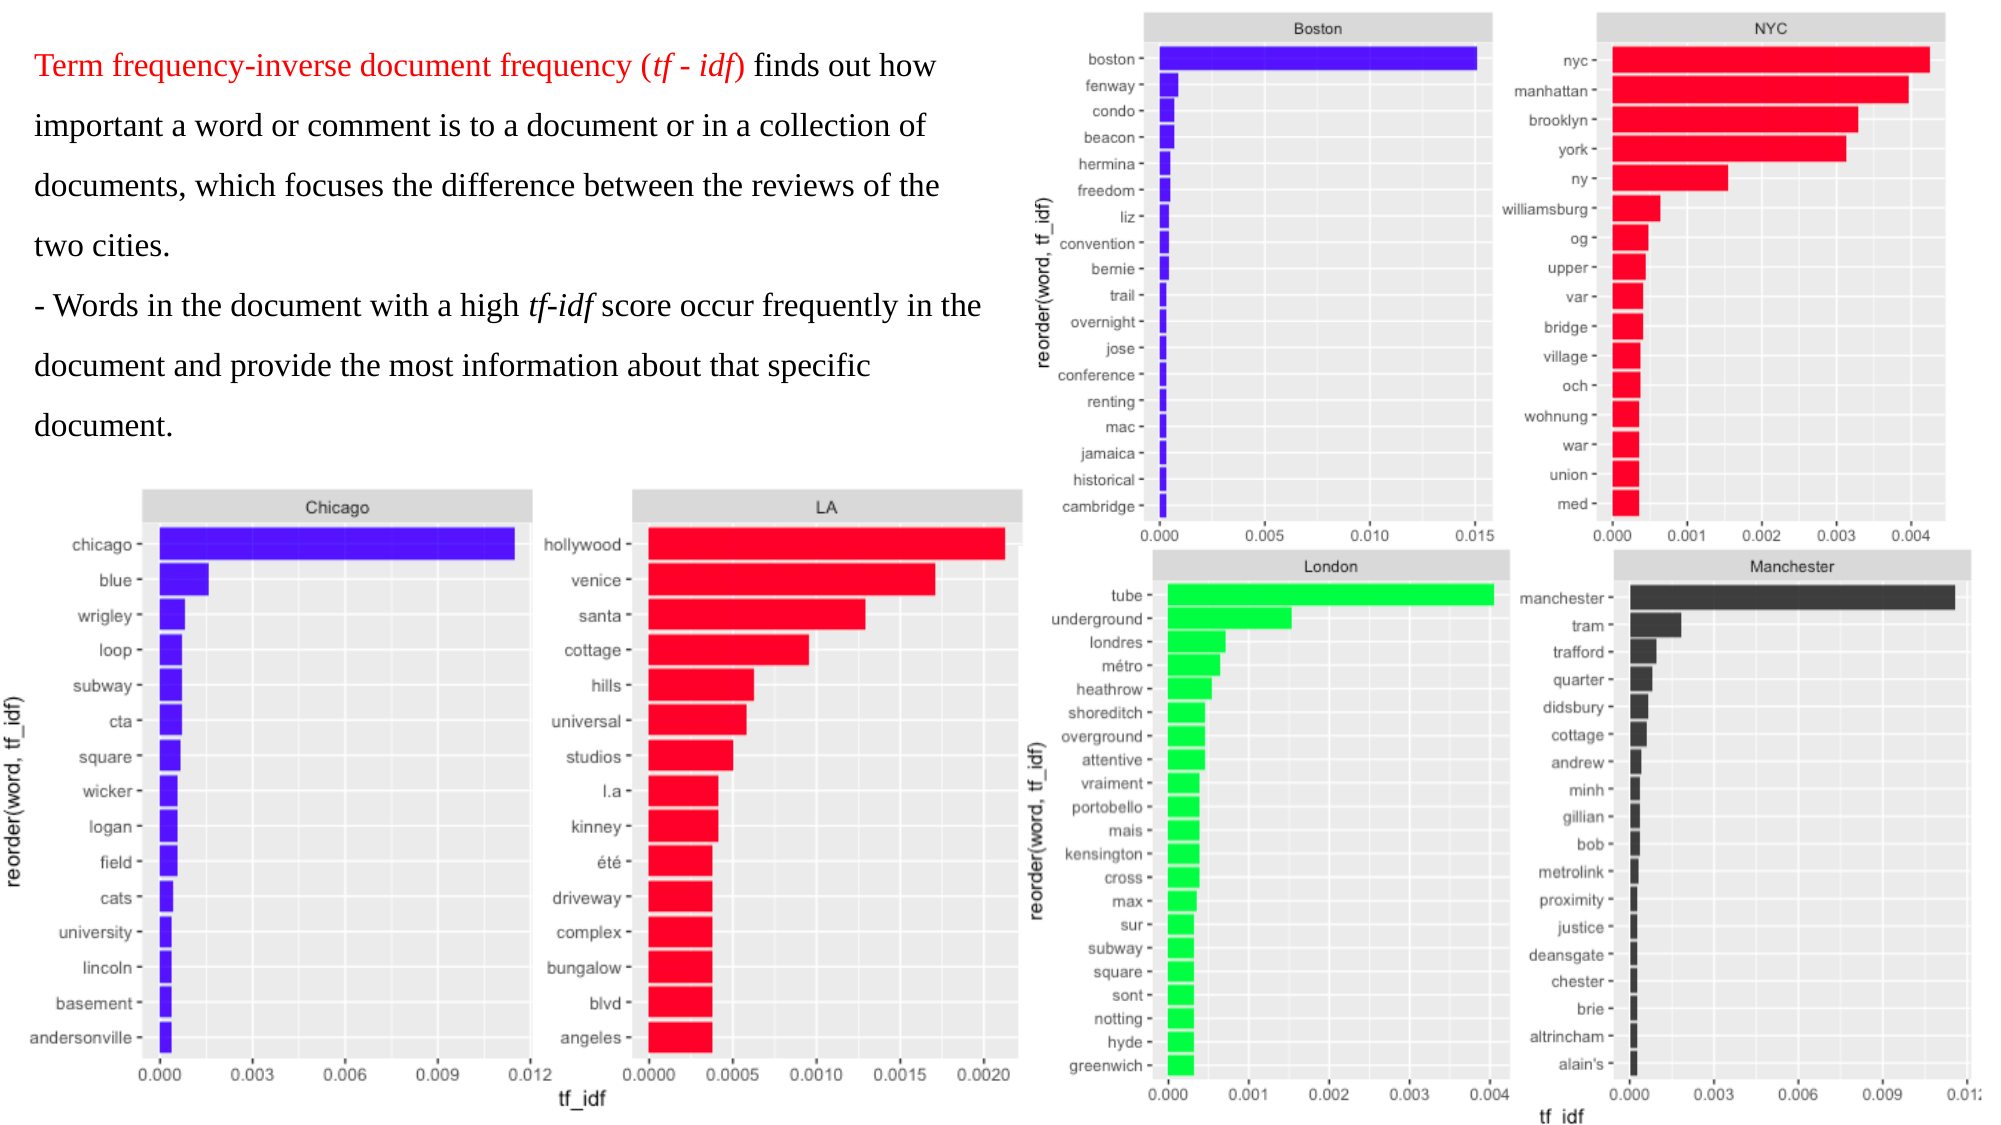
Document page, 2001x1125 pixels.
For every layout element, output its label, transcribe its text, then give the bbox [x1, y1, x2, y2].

text_box Term frequency-inverse document frequency (tf - idf) finds out how important a word or comment is to a document or in a collection of documents, which focuses the difference between the reviews of the two cities. - Words in the document with a high tf-idf score occur frequently in the document and provide the most information about that specific document. [19, 16, 1000, 451]
picture [1, 0, 1998, 1125]
